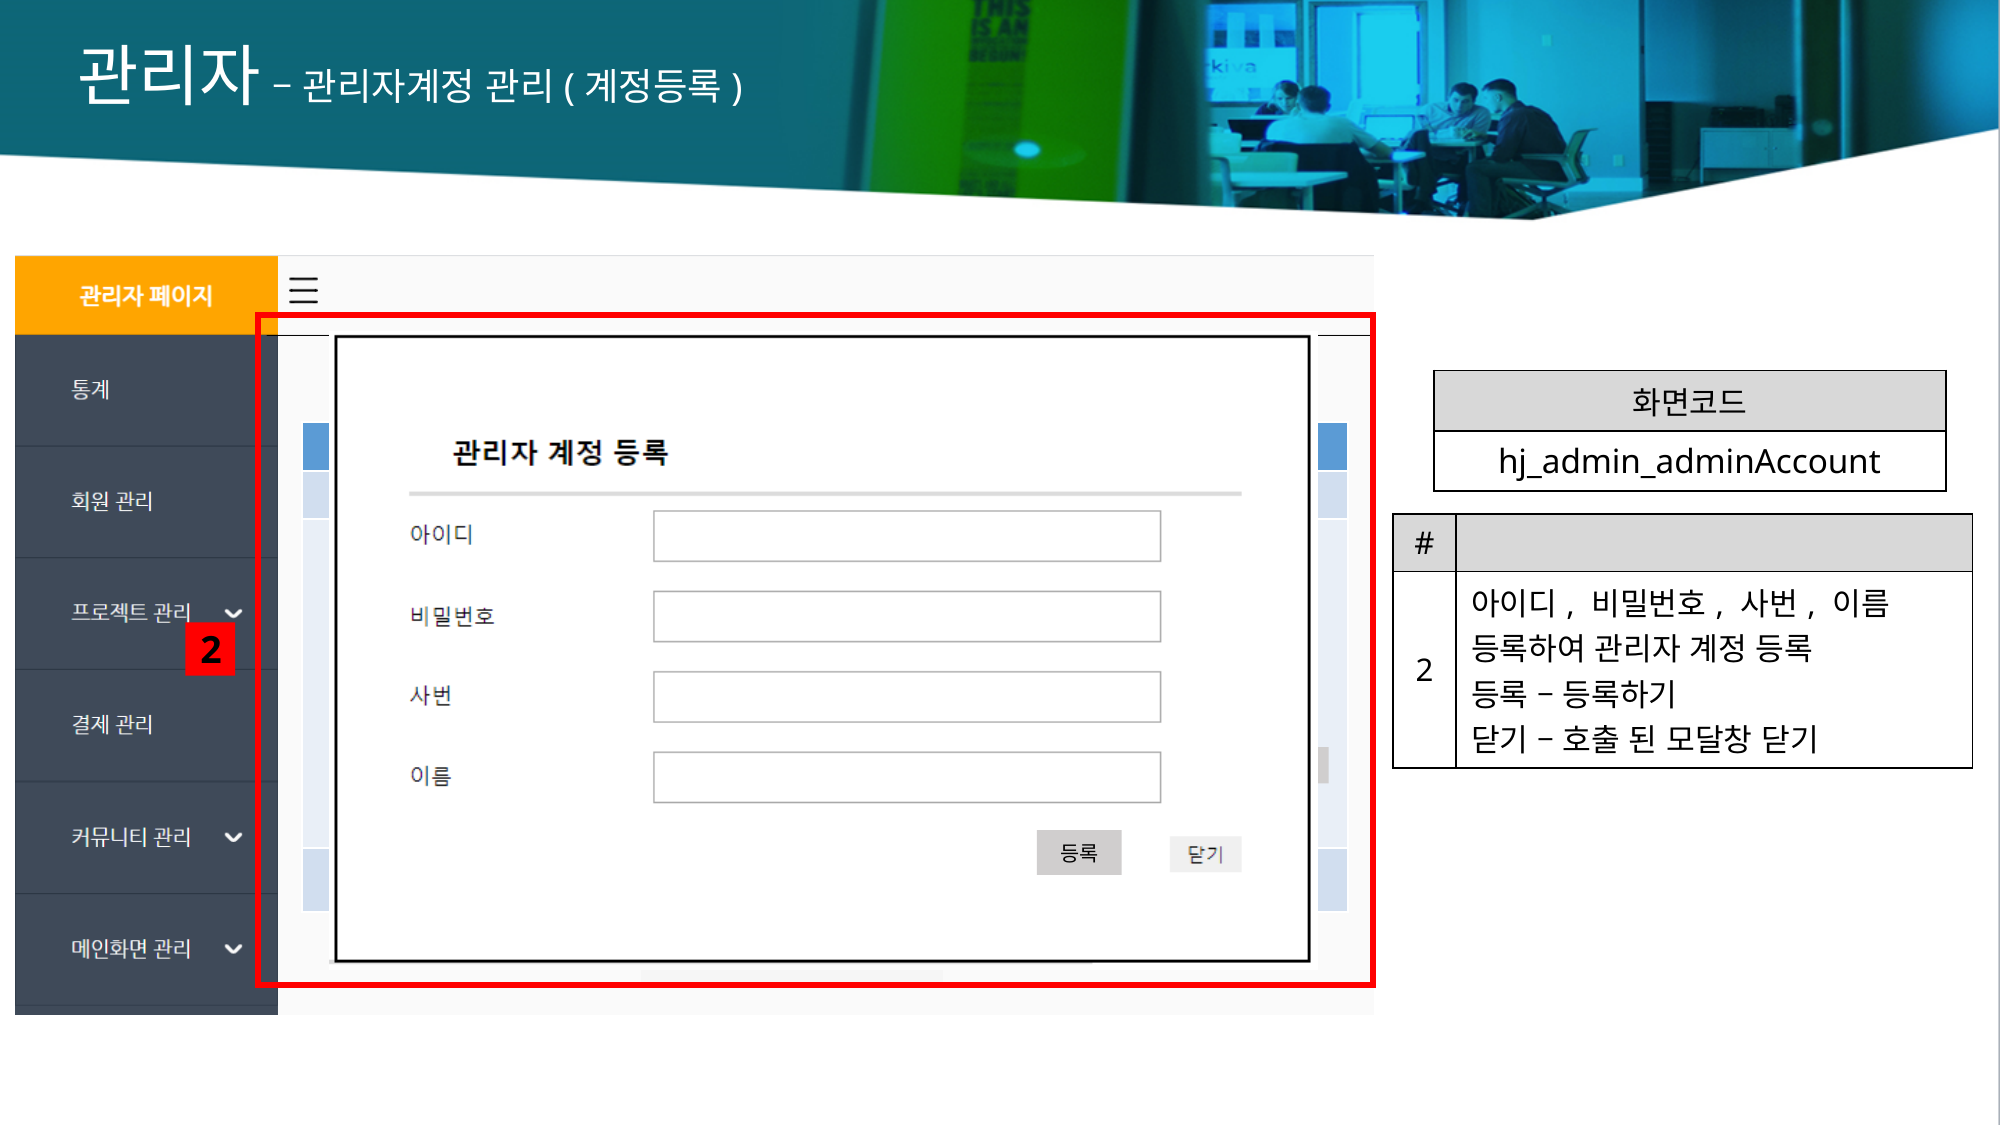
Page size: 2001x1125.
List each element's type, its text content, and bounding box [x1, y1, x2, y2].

table_header 화면코드 [1435, 371, 1945, 430]
table_cell 아이디, 비밀번호, 사번, 이름 등록하여 관리자 계정 등록 등록 – 등록하기 닫기 – 호출 된 모달창 닫기 [1457, 572, 1972, 767]
table_cell 2 [1394, 572, 1455, 767]
picture [0, 0, 2000, 1125]
table_header [1457, 515, 1972, 571]
table_header # [1394, 515, 1455, 571]
table_cell hj_admin_adminAccount [1435, 432, 1945, 490]
text_box 관리자 – 관리자계정 관리(계정등록) [62, 26, 1122, 122]
